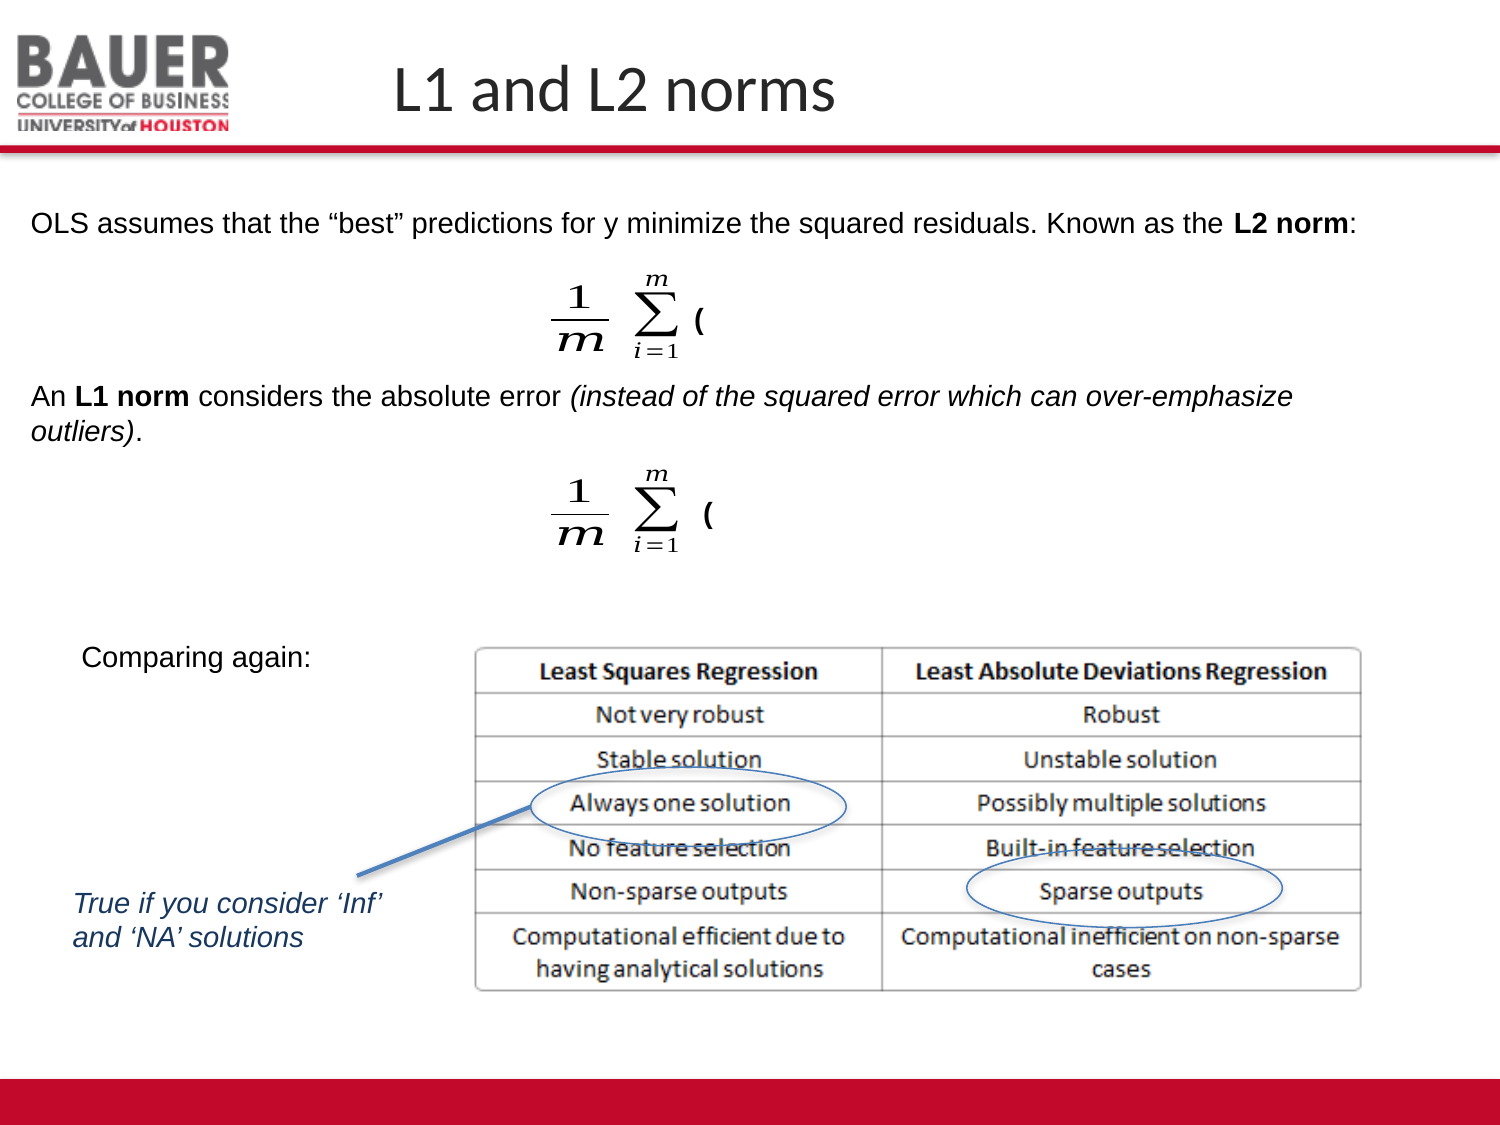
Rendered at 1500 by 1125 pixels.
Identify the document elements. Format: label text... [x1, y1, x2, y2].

title L1 and L2 norms [378, 39, 1425, 131]
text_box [547, 460, 1026, 558]
text_box OLS assumes that the “best” predictions for y minimize the squared residuals. Known as the L2 norm: [15, 197, 1459, 317]
text_box Comparing again: [66, 631, 372, 681]
picture [465, 642, 1371, 999]
text_box True if you consider ‘Inf’ and ‘NA’ solutions [57, 876, 405, 962]
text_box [547, 266, 1018, 364]
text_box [356, 806, 531, 877]
text_box An L1 norm considers the absolute error (instead of the squared error which can over-emphasize outliers). [16, 369, 1395, 455]
